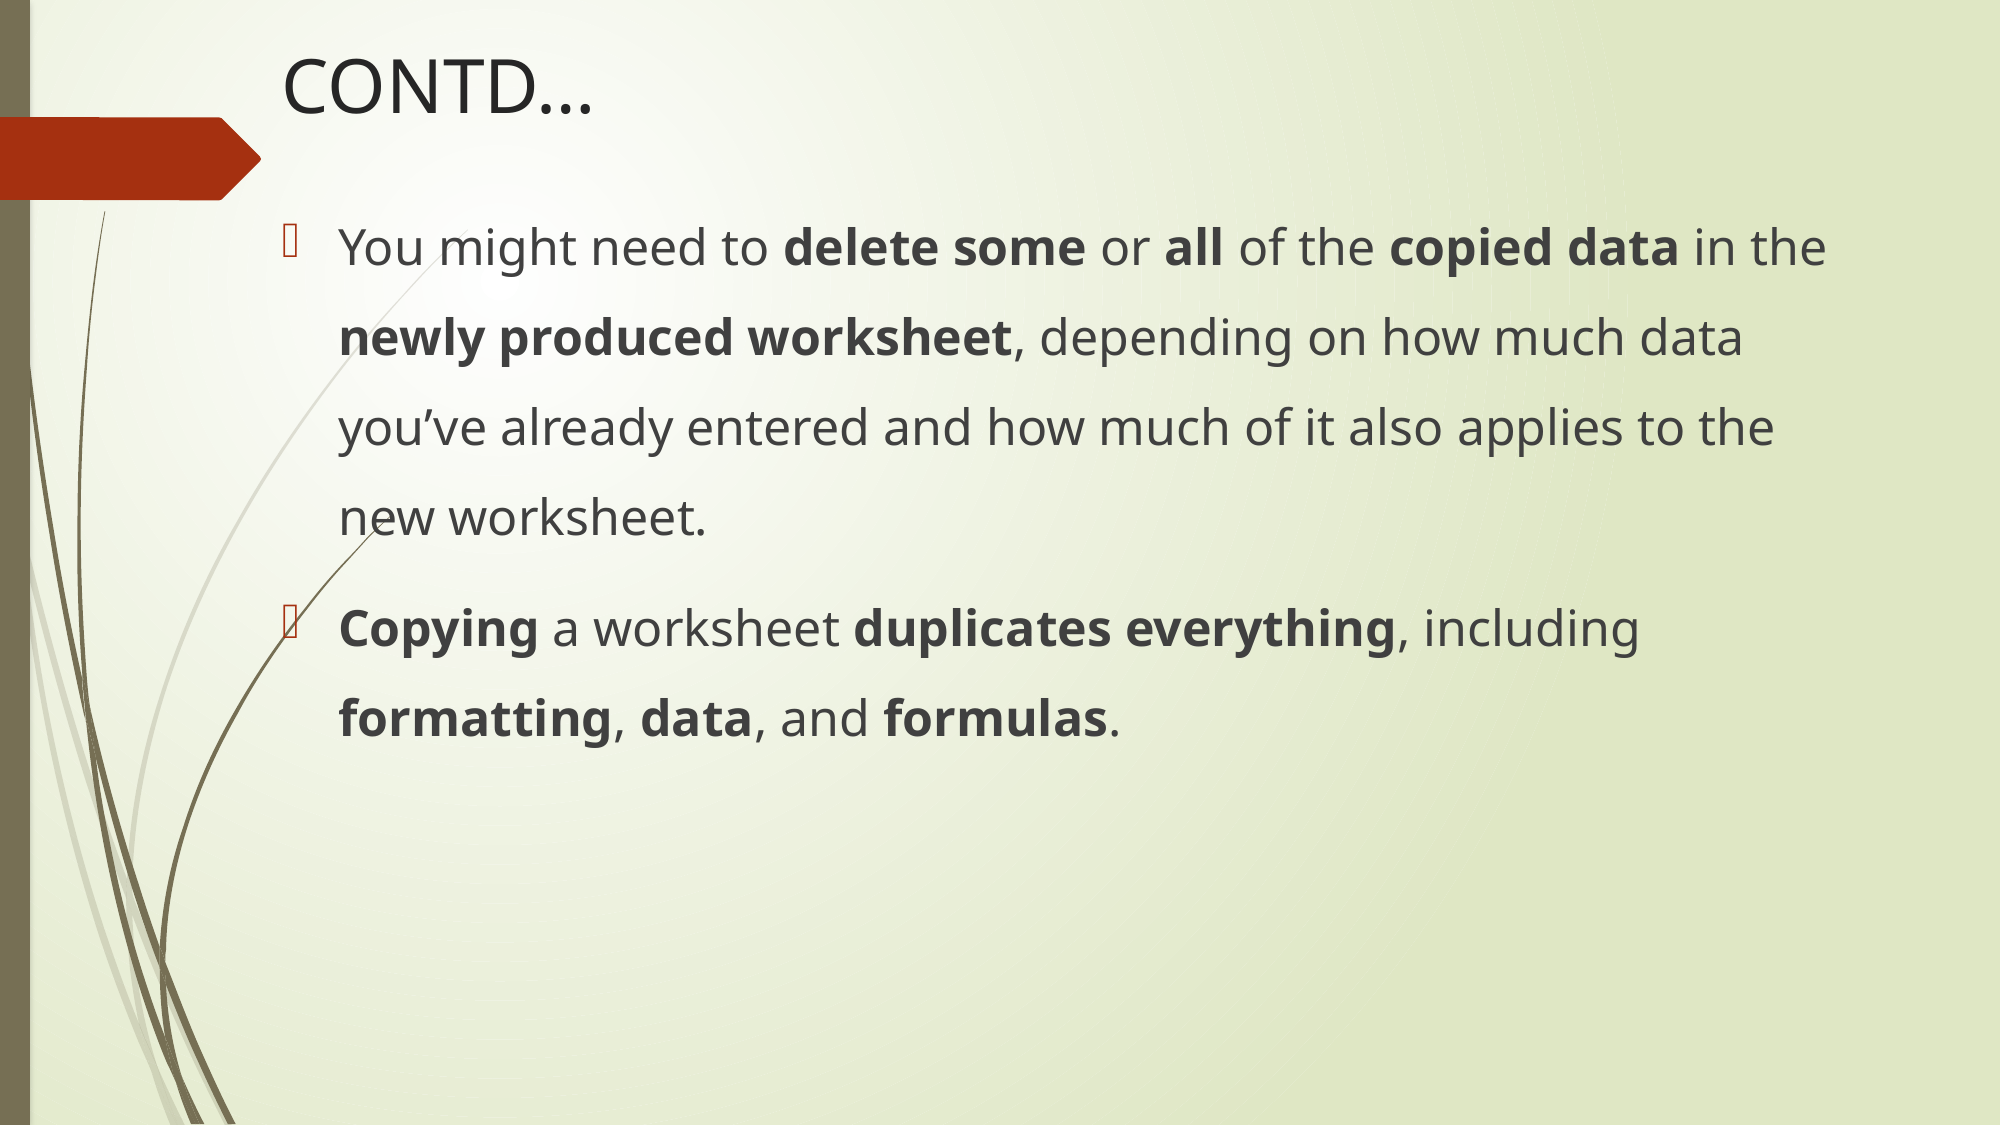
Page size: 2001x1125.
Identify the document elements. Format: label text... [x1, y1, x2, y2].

list You might need to delete some or all of the copied data in the newly produced worksheet, depending on how much data you’ve already entered and how much of it also applies to the new worksheet. Copying a worksheet duplicates everything, including formatting, data, and formulas. [266, 177, 1888, 970]
title CONTD… [266, 30, 1888, 177]
